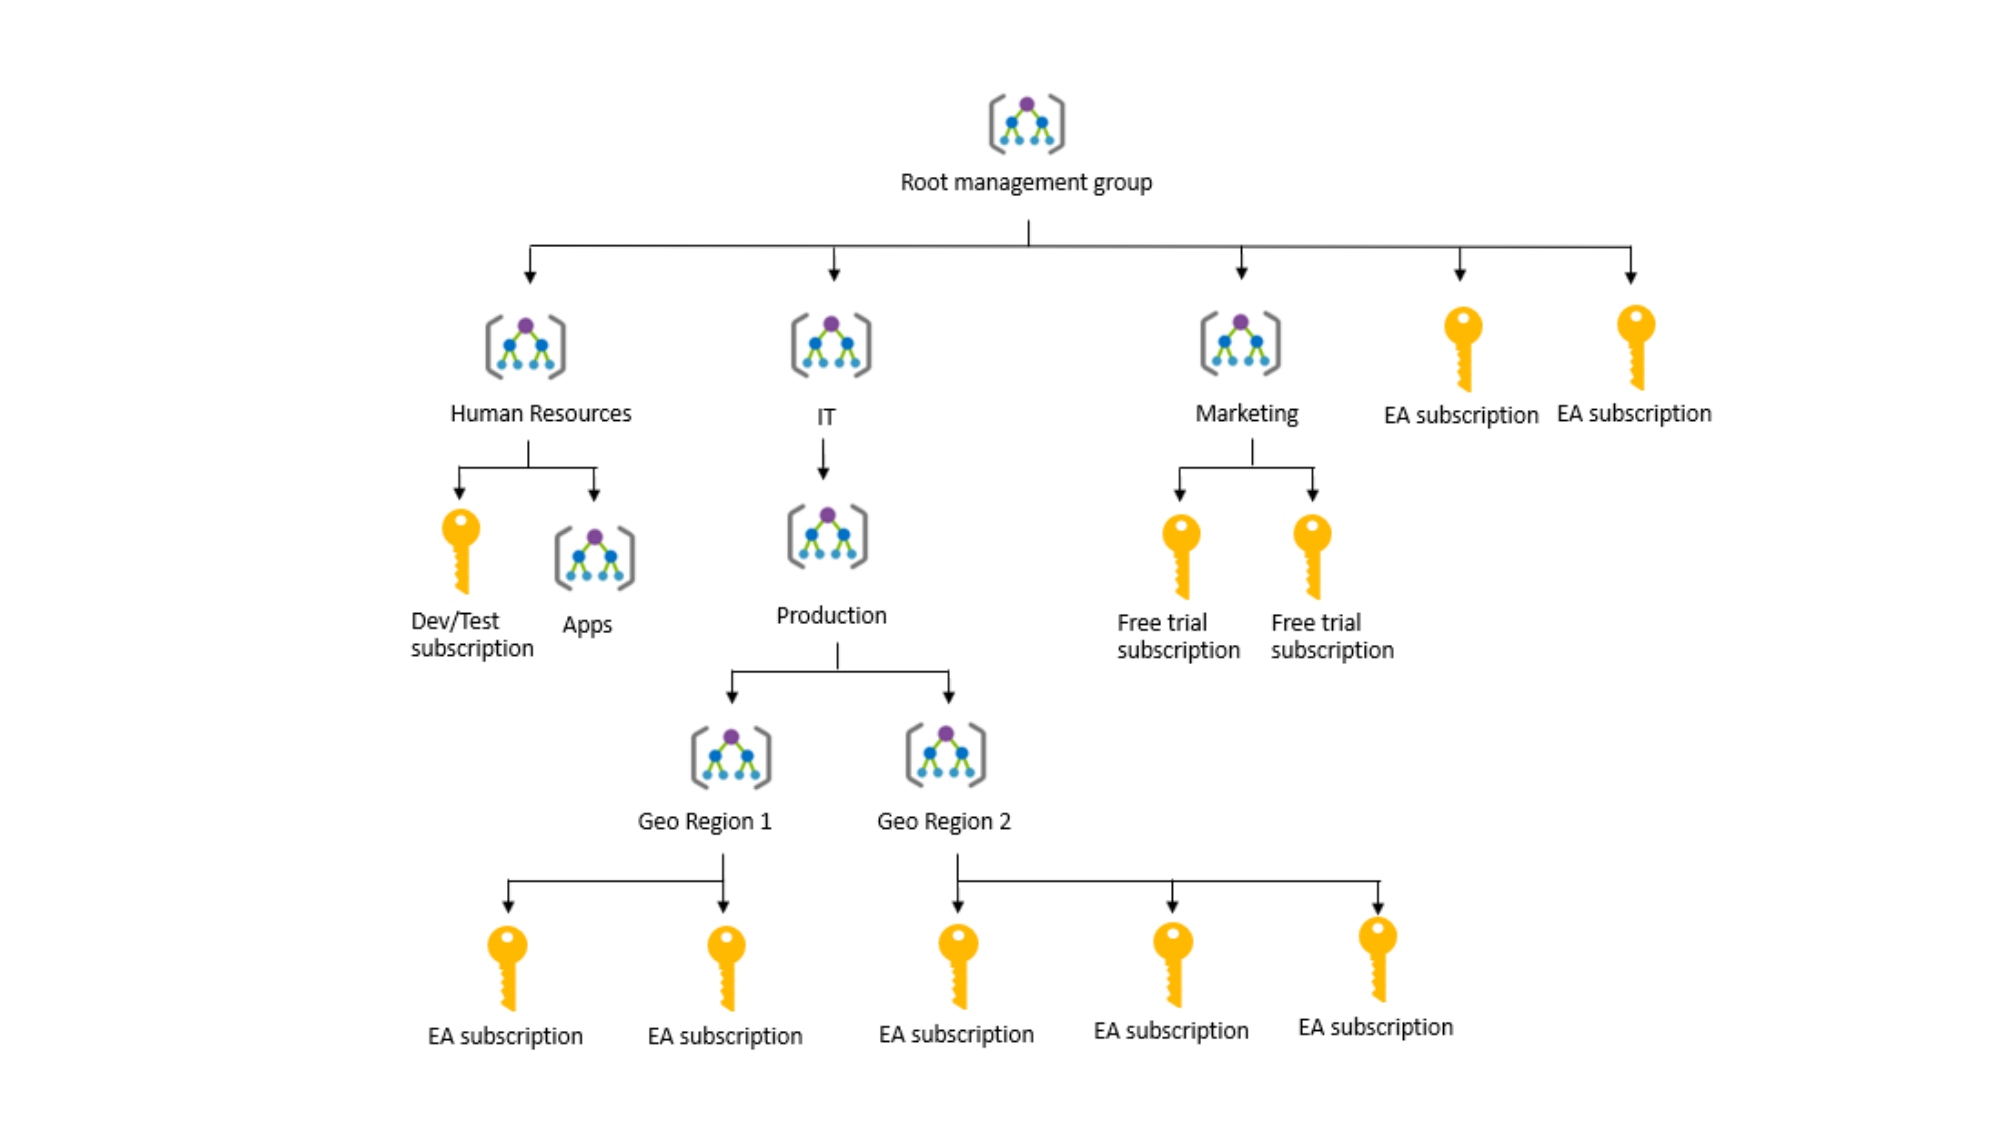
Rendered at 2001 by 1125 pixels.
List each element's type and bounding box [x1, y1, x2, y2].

list [374, 74, 1725, 1081]
